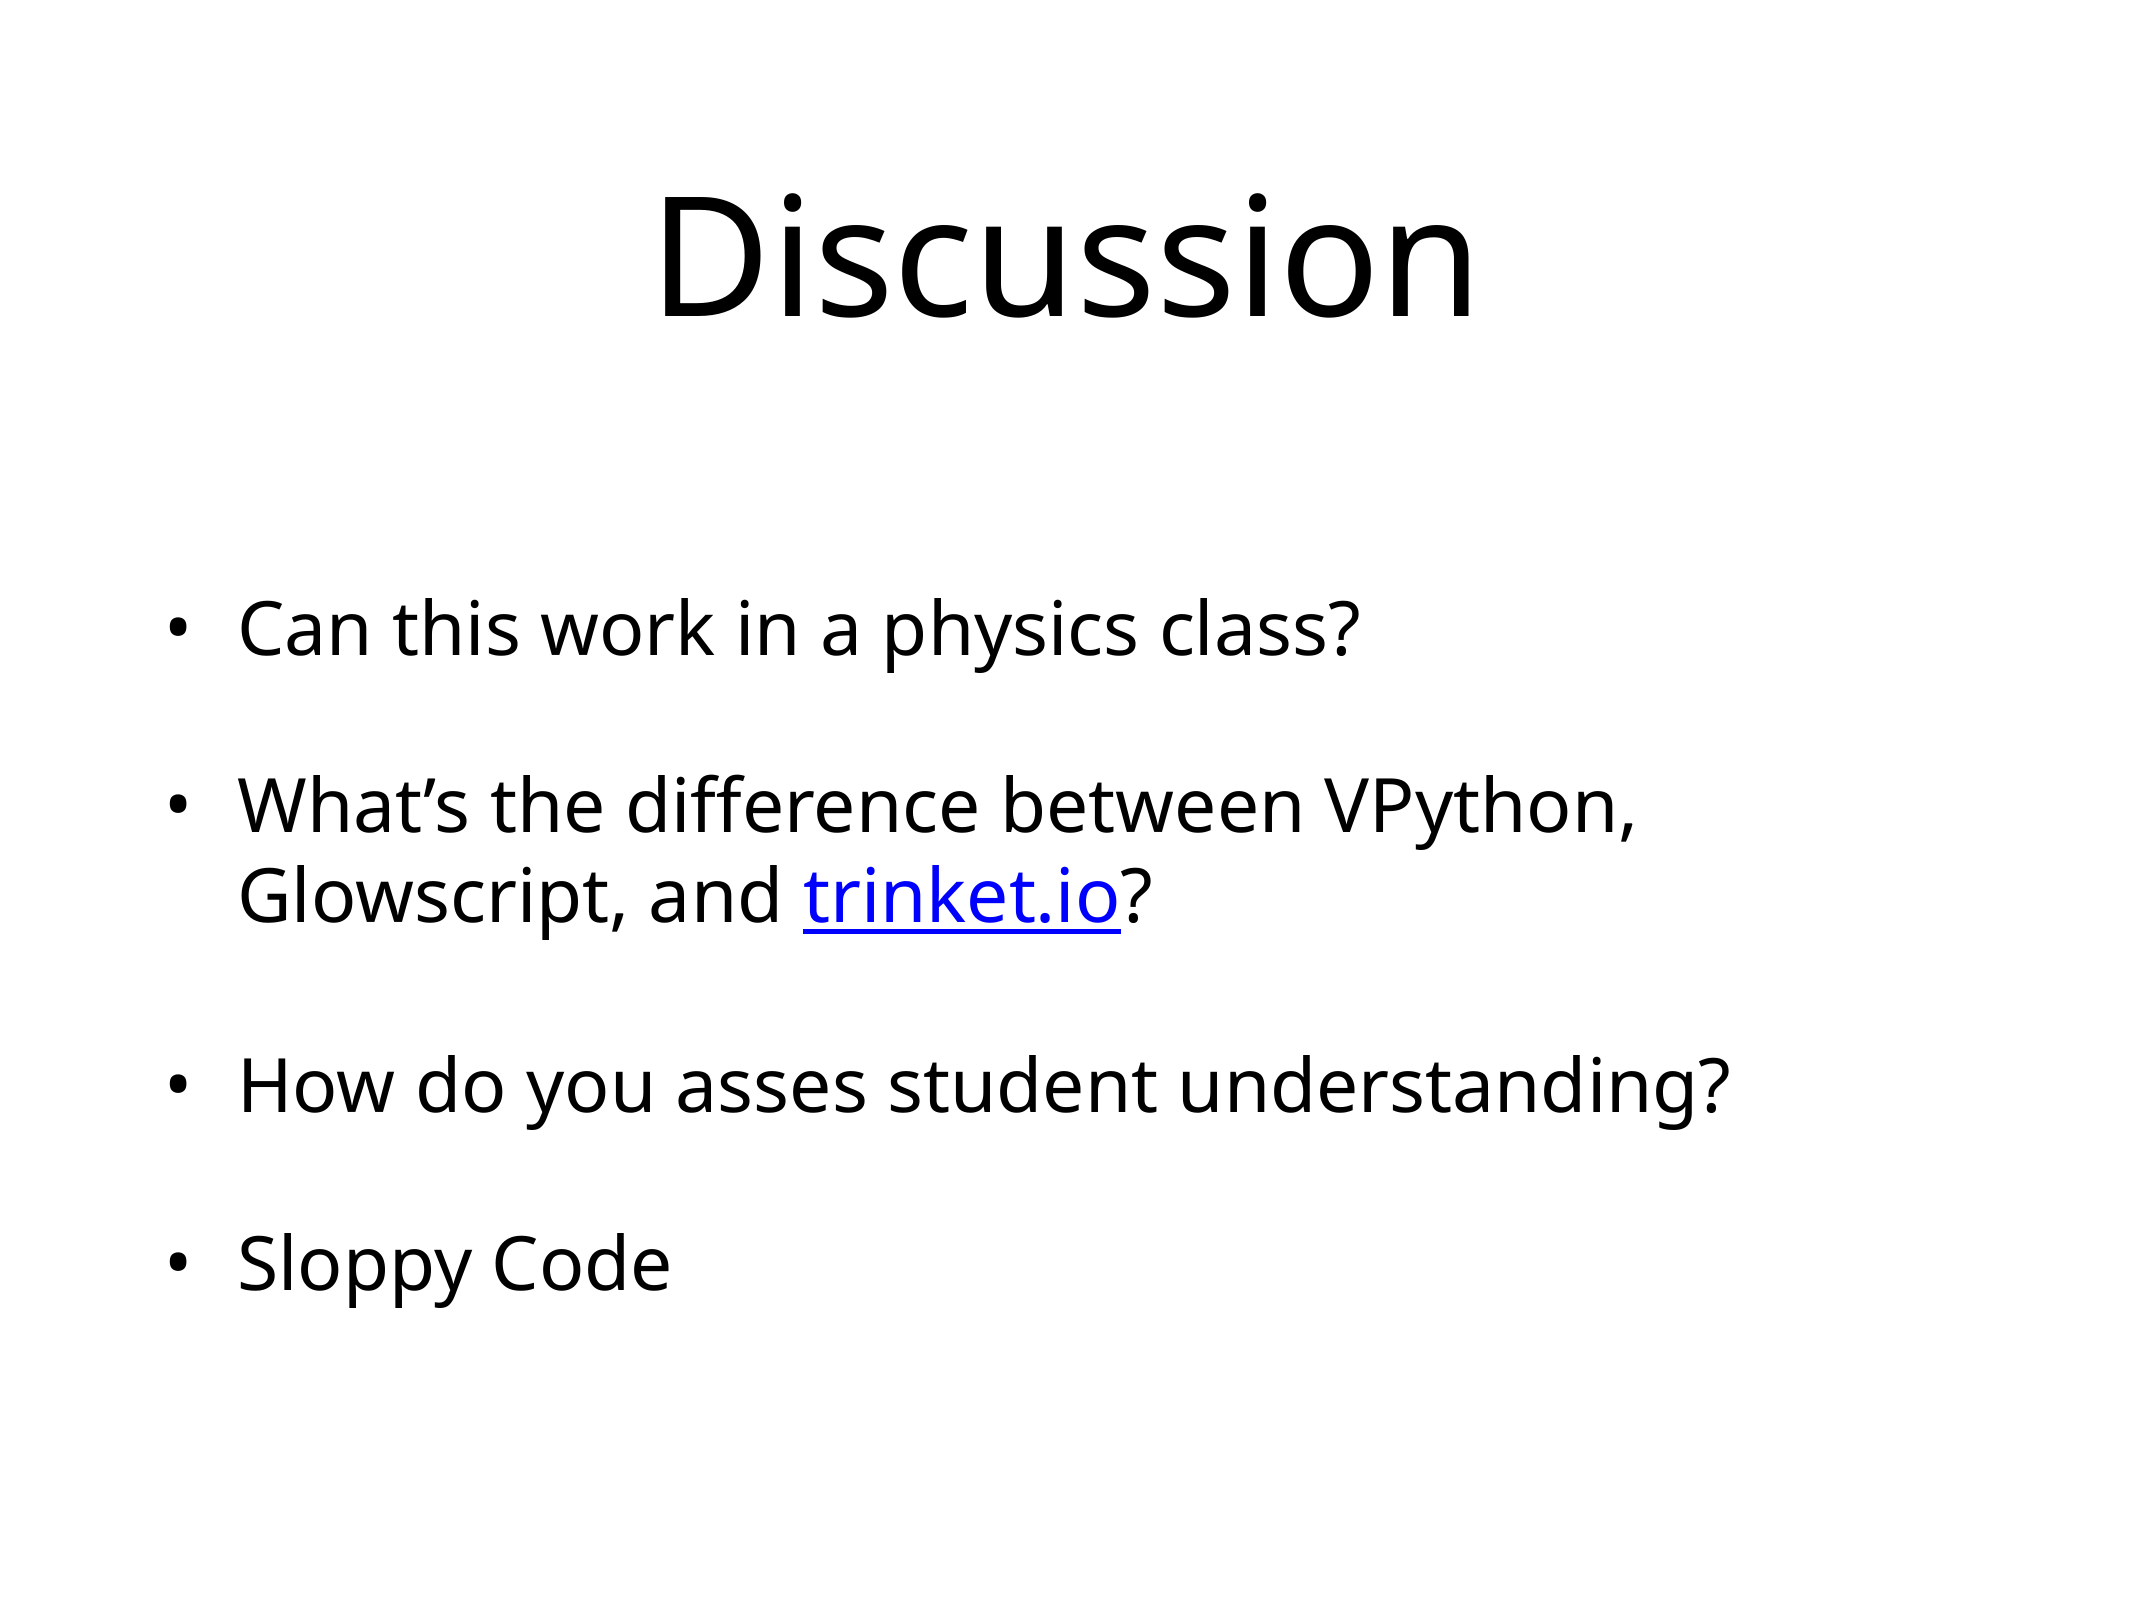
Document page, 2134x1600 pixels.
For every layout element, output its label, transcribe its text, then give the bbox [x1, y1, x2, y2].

title Discussion [156, 72, 1978, 427]
list Can this work in a physics class? What’s the difference between VPython, Glowscript, and trinket.io? How do you asses student understanding? Sloppy Code [156, 427, 1978, 1459]
